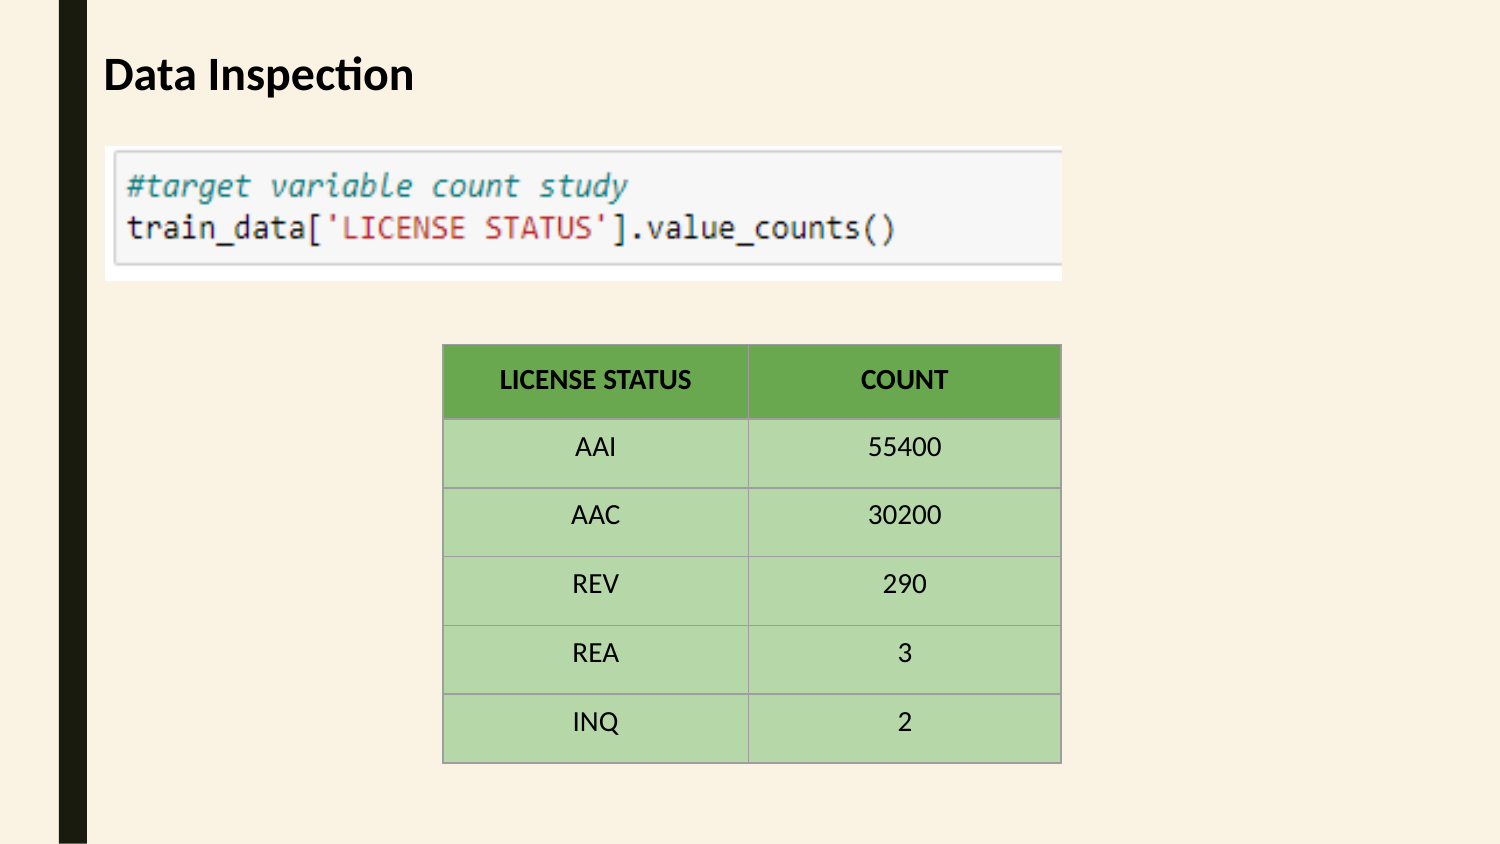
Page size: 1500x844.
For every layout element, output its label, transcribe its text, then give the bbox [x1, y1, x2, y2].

title Data Inspection [88, 0, 1422, 135]
table_cell 3 [749, 626, 1060, 693]
table_cell AAC [444, 489, 748, 556]
table_cell REV [444, 557, 748, 625]
table_header LICENSE STATUS [444, 345, 748, 418]
table_cell AAI [444, 420, 748, 487]
table_cell 2 [749, 695, 1060, 762]
table_cell 55400 [749, 420, 1060, 487]
picture [105, 146, 1062, 281]
table_cell REA [444, 626, 748, 693]
table_cell 30200 [749, 489, 1060, 556]
table_cell 290 [749, 557, 1060, 625]
table_cell INQ [444, 695, 748, 762]
table_header COUNT [749, 345, 1060, 418]
